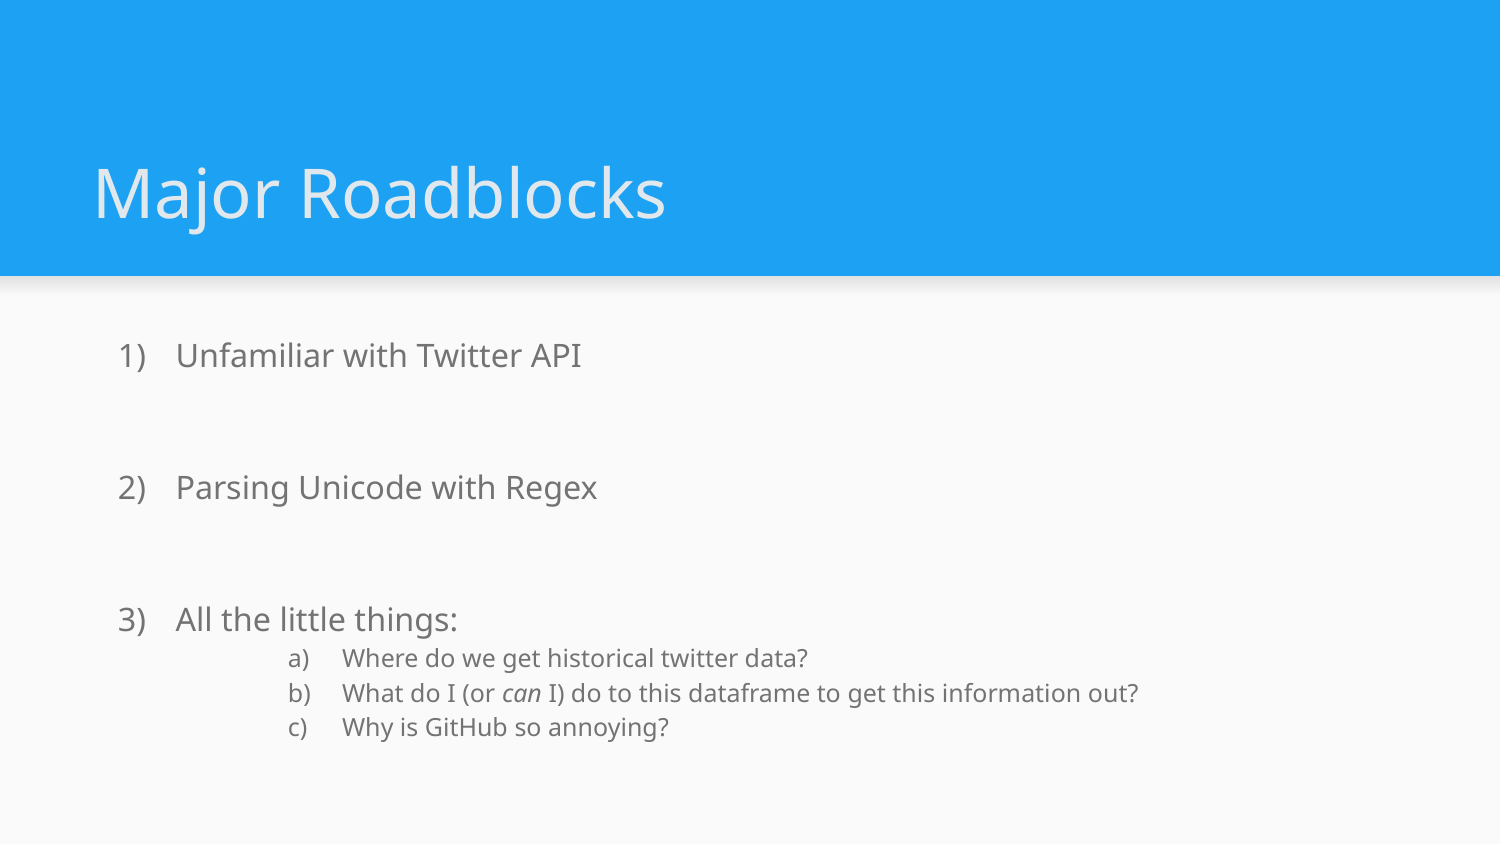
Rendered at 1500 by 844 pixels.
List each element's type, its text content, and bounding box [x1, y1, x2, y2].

title Major Roadblocks [77, 121, 1427, 248]
list Unfamiliar with Twitter API Parsing Unicode with Regex All the little things: Where do we get historical twitter data? What do I (or can I) do to this dataframe to get this information out? Why is GitHub so annoying? [77, 314, 1427, 760]
